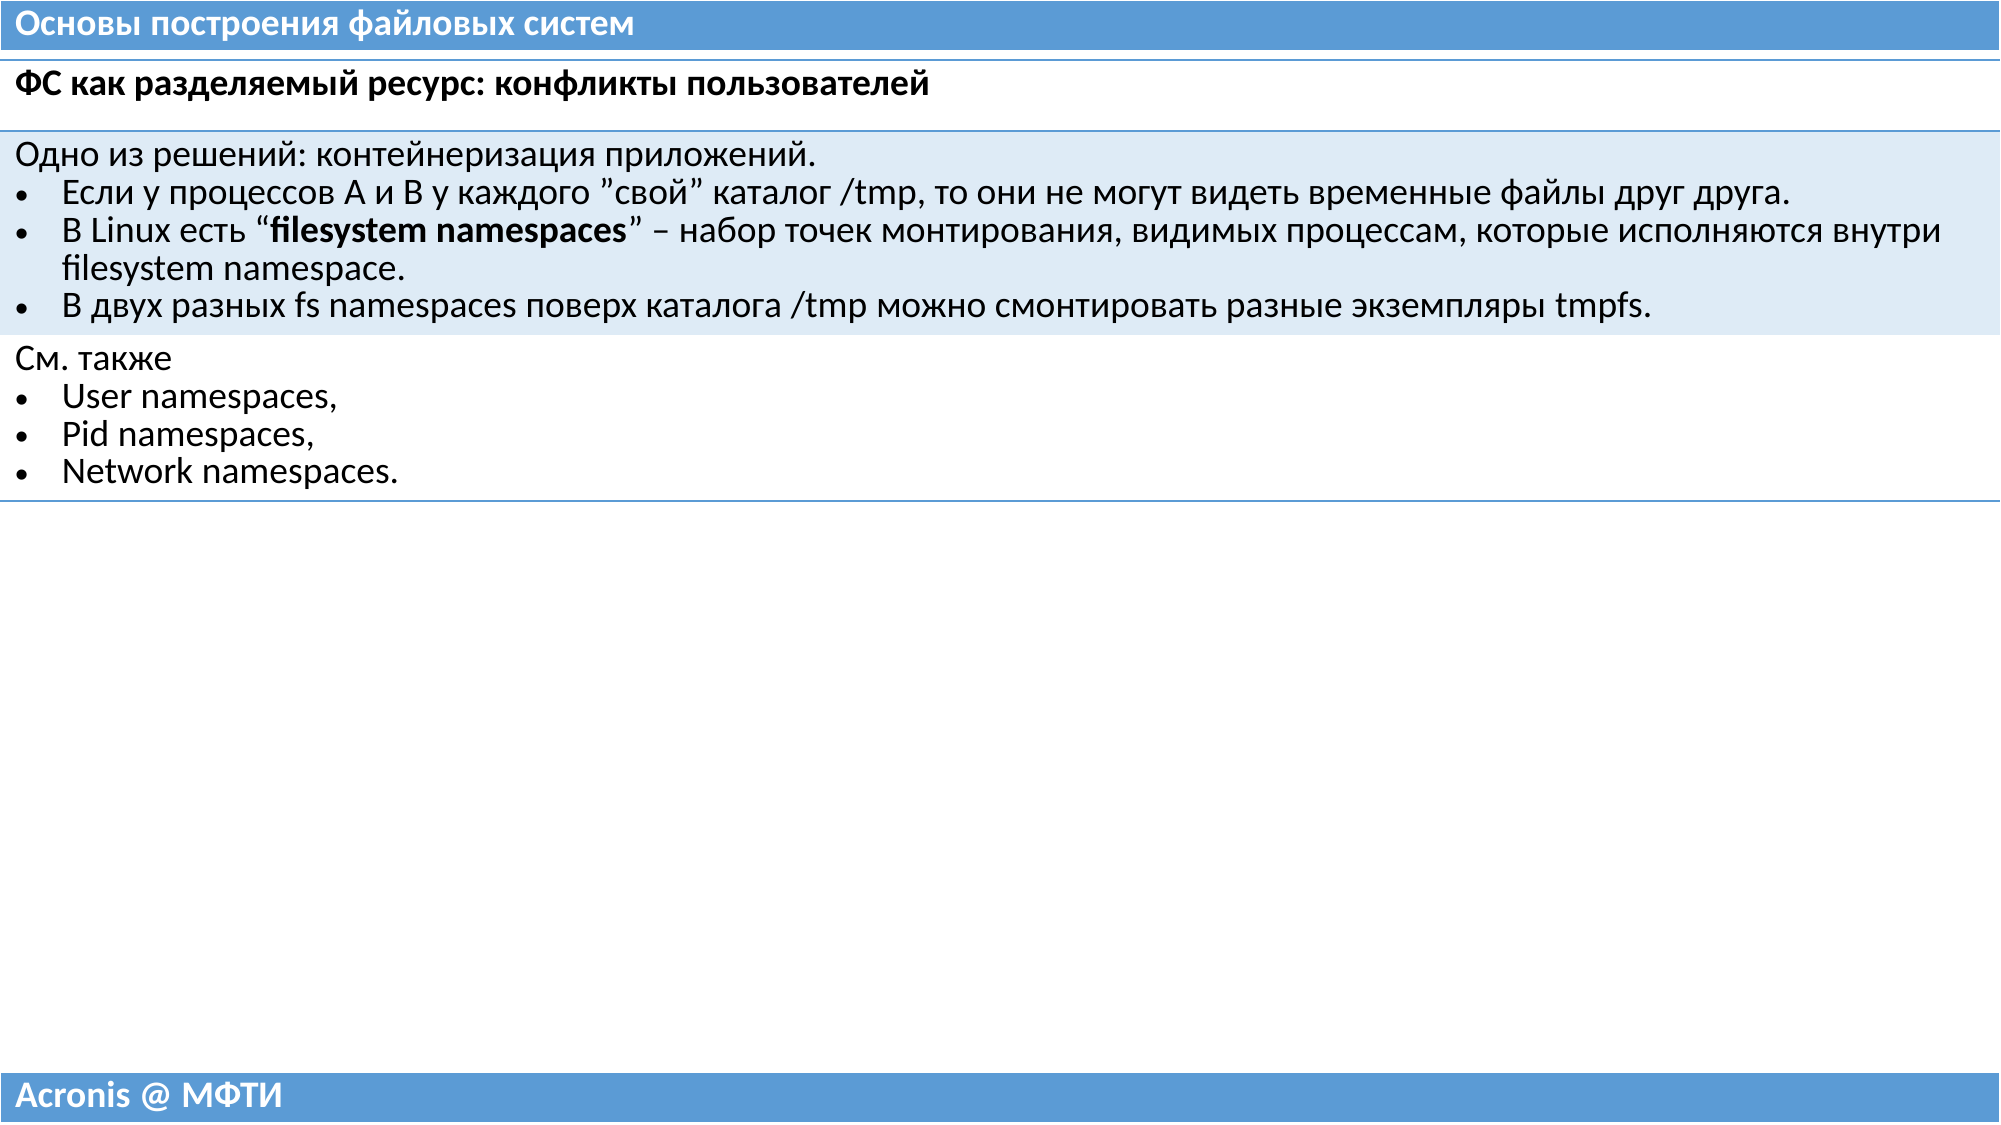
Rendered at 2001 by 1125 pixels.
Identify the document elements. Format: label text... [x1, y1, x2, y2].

table_cell Одно из решений: контейнеризация приложений. Если у процессов A и B у каждого ”свой” каталог /tmp, то они не могут видеть временные файлы друг друга. В Linux есть “filesystem namespaces” – набор точек монтирования, видимых процессам, которые исполняются внутри filesystem namespace. В двух разных fs namespaces поверх каталога /tmp можно смонтировать разные экземпляры tmpfs. [0, 132, 2000, 335]
table_header Acronis @ МФТИ [1, 1073, 1999, 1122]
table_header Основы построения файловых систем [1, 1, 1999, 50]
table_cell См. также User namespaces, Pid namespaces, Network namespaces. [0, 335, 2000, 500]
table_header ФС как разделяемый ресурс: конфликты пользователей [0, 61, 2000, 130]
